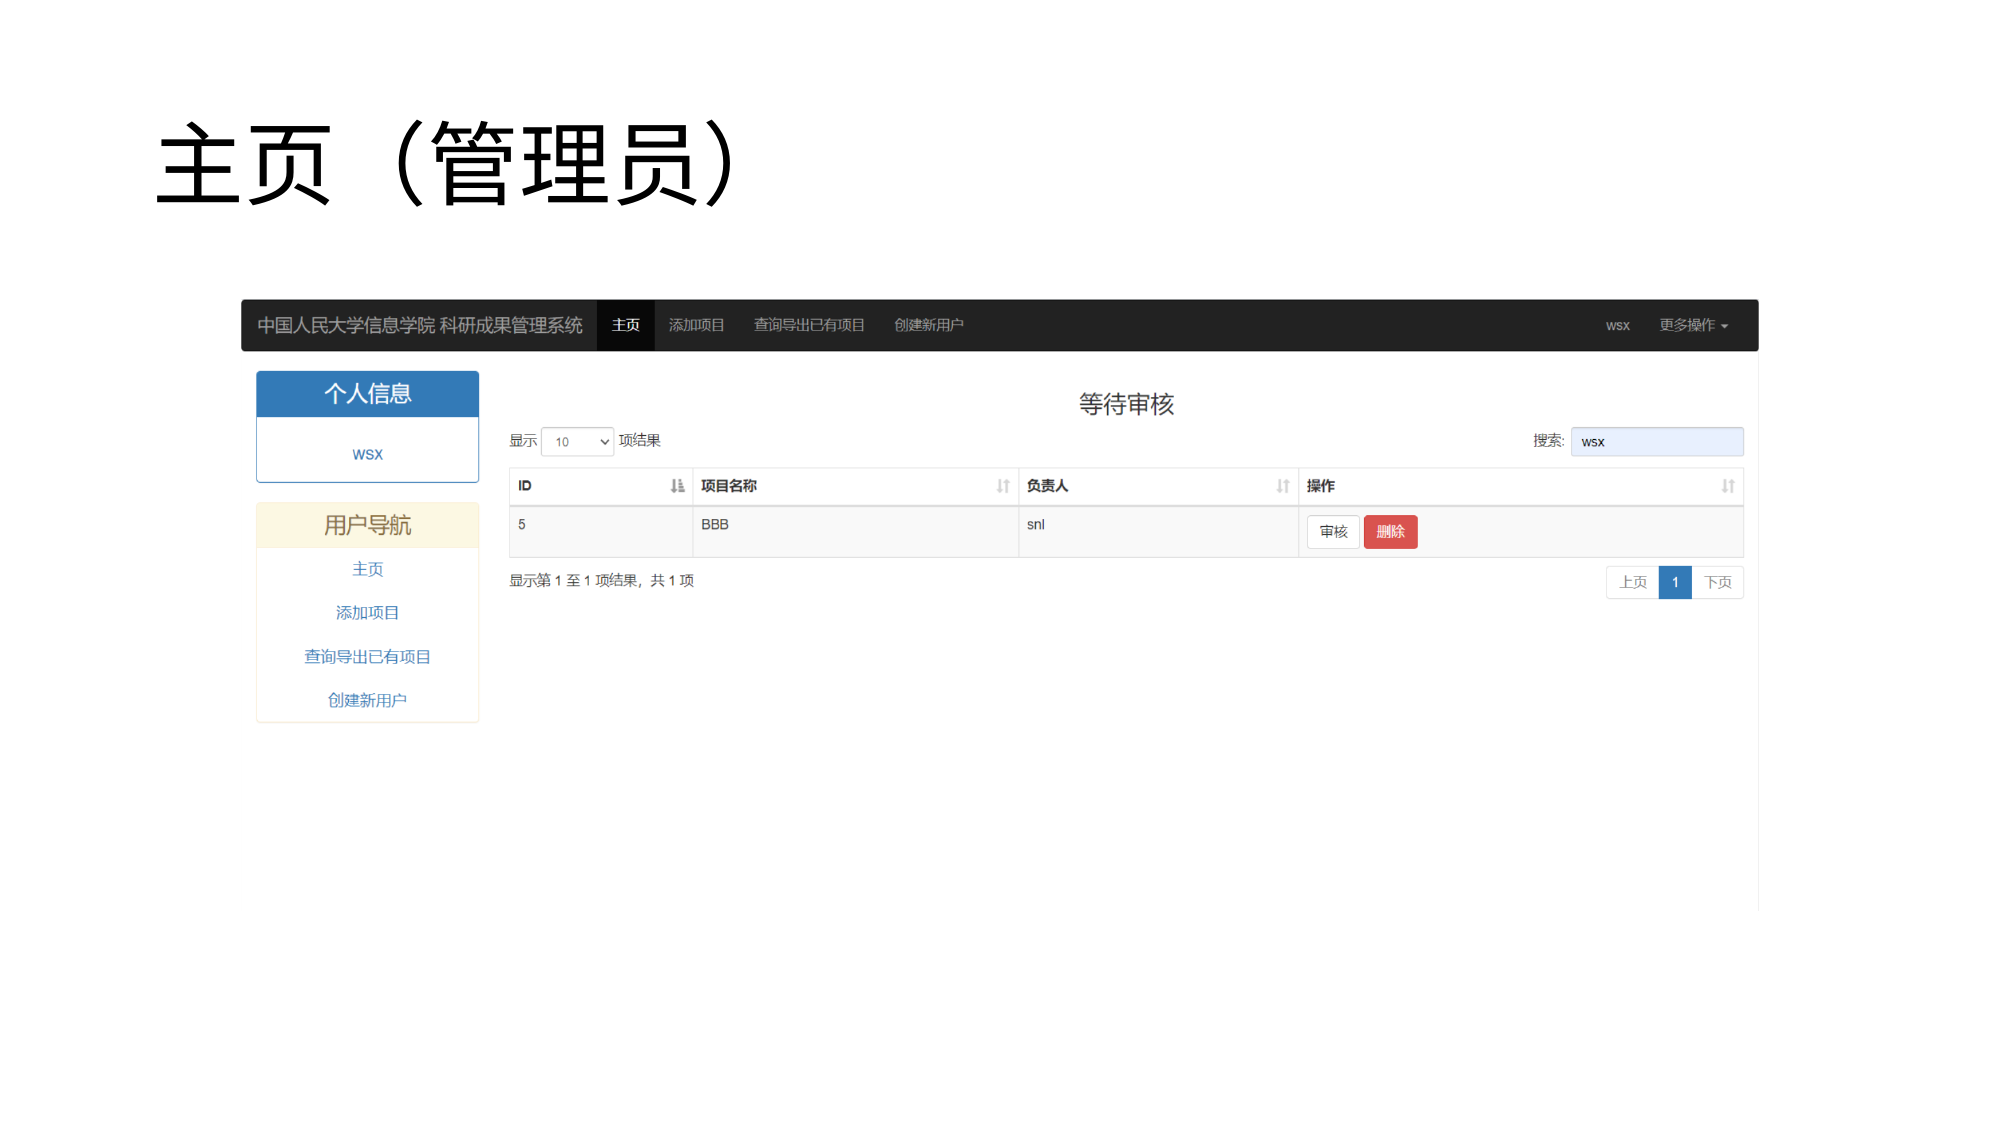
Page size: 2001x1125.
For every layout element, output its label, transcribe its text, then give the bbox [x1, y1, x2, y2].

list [241, 299, 1759, 911]
title 主页（管理员） [137, 59, 1863, 278]
